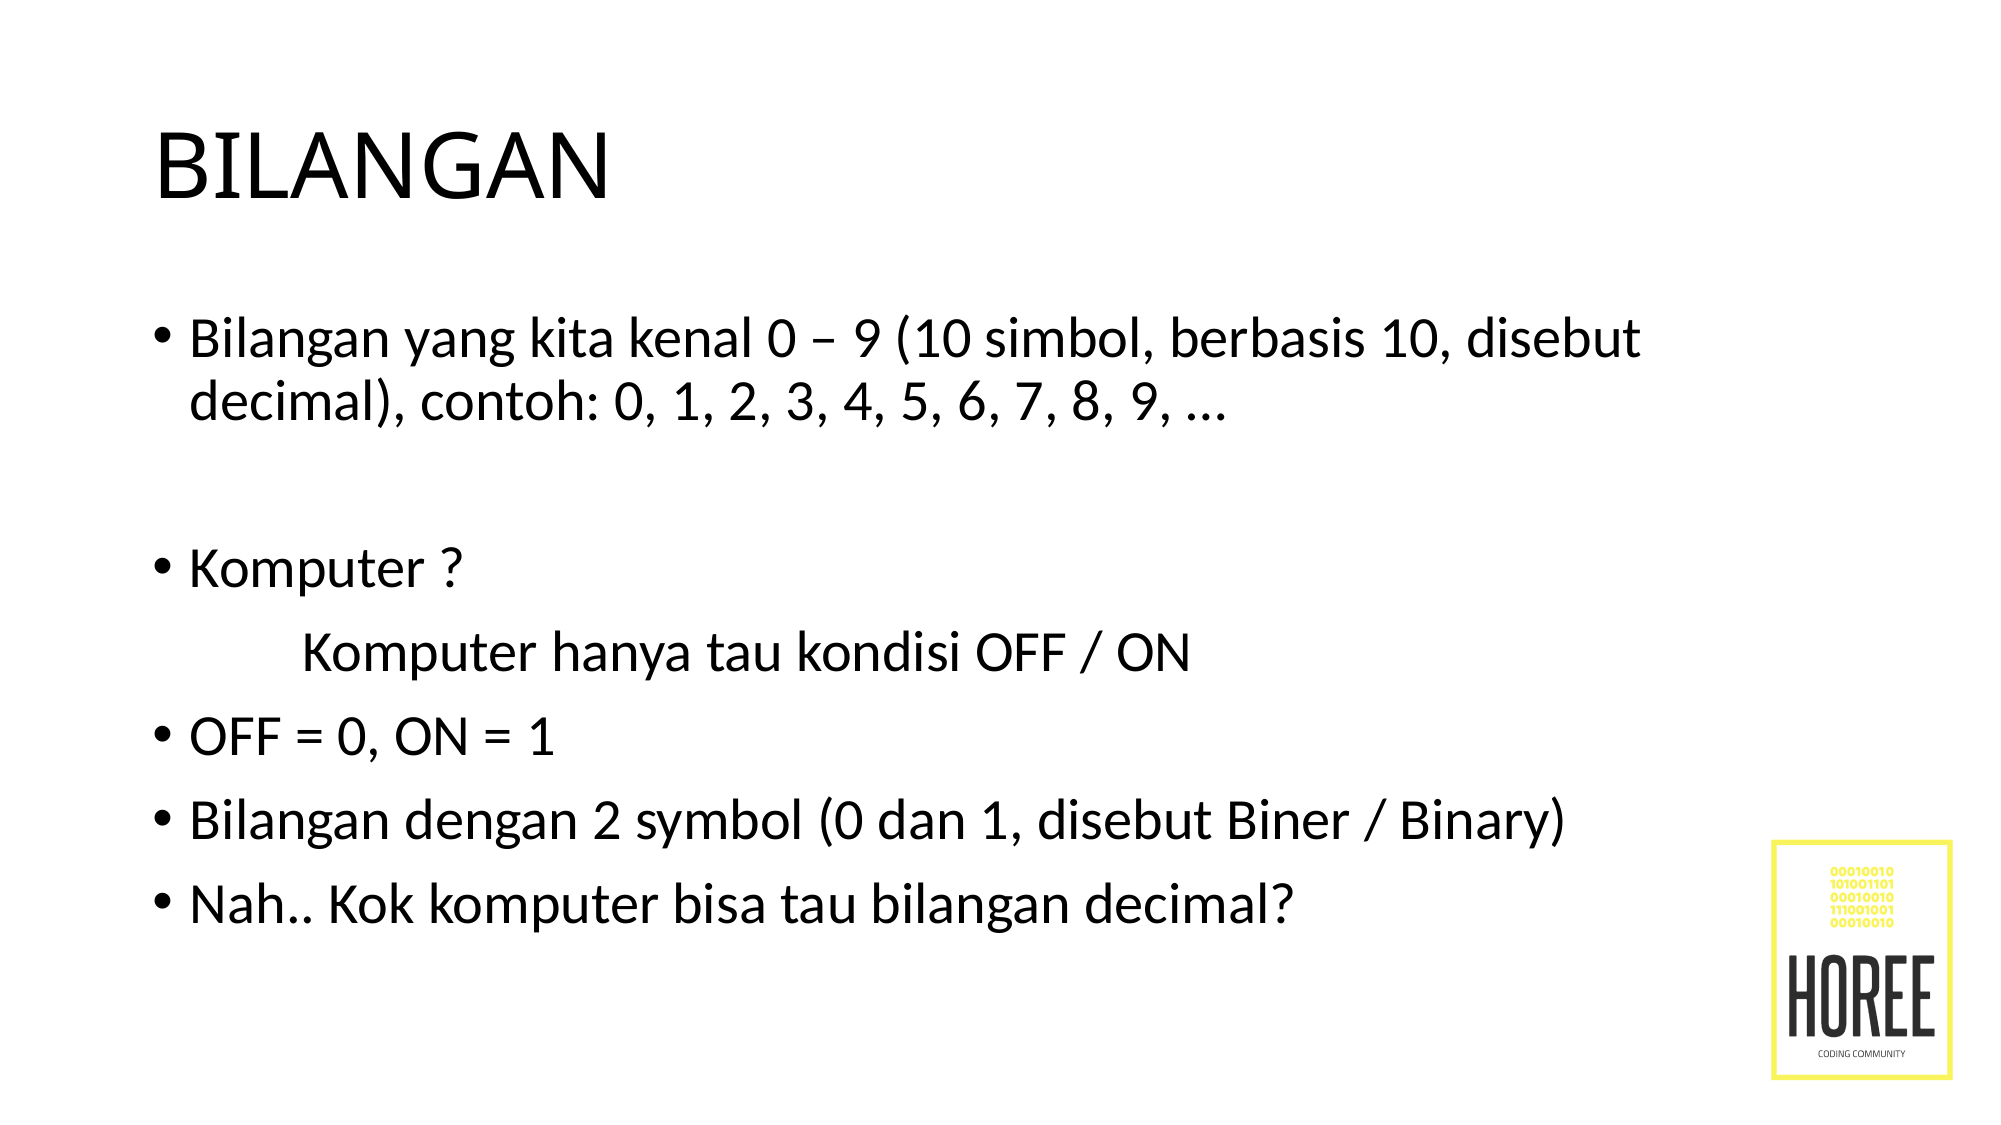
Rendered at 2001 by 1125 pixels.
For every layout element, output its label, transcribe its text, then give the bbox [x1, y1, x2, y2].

list Bilangan yang kita kenal 0 – 9 (10 simbol, berbasis 10, disebut decimal), contoh: 0, 1, 2, 3, 4, 5, 6, 7, 8, 9, … Komputer ? Komputer hanya tau kondisi OFF / ON OFF = 0, ON = 1 Bilangan dengan 2 symbol (0 dan 1, disebut Biner / Binary) Nah.. Kok komputer bisa tau bilangan decimal? [137, 299, 1863, 1014]
picture [1756, 824, 1969, 1099]
title BILANGAN [137, 59, 1863, 278]
